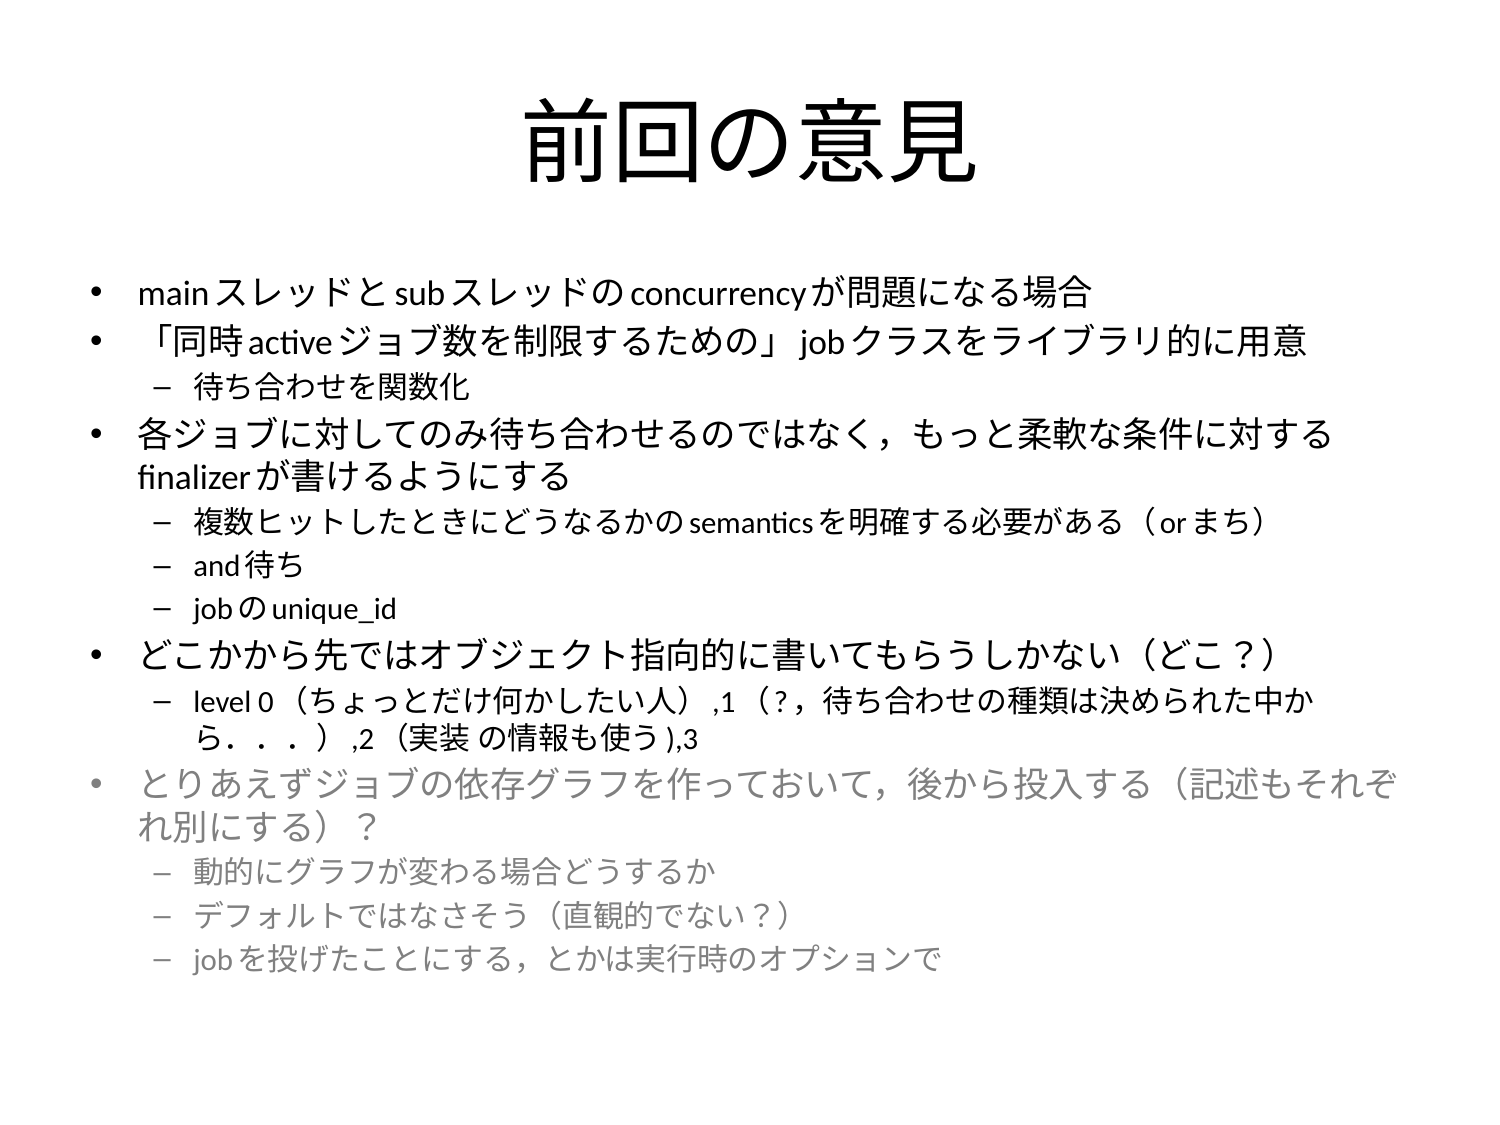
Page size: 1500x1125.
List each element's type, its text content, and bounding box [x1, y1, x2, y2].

list mainスレッドとsubスレッドのconcurrencyが問題になる場合 「同時activeジョブ数を制限するための」jobクラスをライブラリ的に用意 待ち合わせを関数化 各ジョブに対してのみ待ち合わせるのではなく，もっと柔軟な条件に対するfinalizerが書けるようにする 複数ヒットしたときにどうなるかのsemanticsを明確する必要がある（orまち） and待ち jobのunique_id どこかから先ではオブジェクト指向的に書いてもらうしかない（どこ？） level 0（ちょっとだけ何かしたい人）,1（?，待ち合わせの種類は決められた中から．．．）,2（実装 の情報も使う),3 とりあえずジョブの依存グラフを作っておいて，後から投入する（記述もそれぞれ別にする）？ 動的にグラフが変わる場合どうするか デフォルトではなさそう（直観的でない？） jobを投げたことにする，とかは実行時のオプションで [75, 262, 1425, 1005]
title 前回の意見 [75, 45, 1425, 233]
